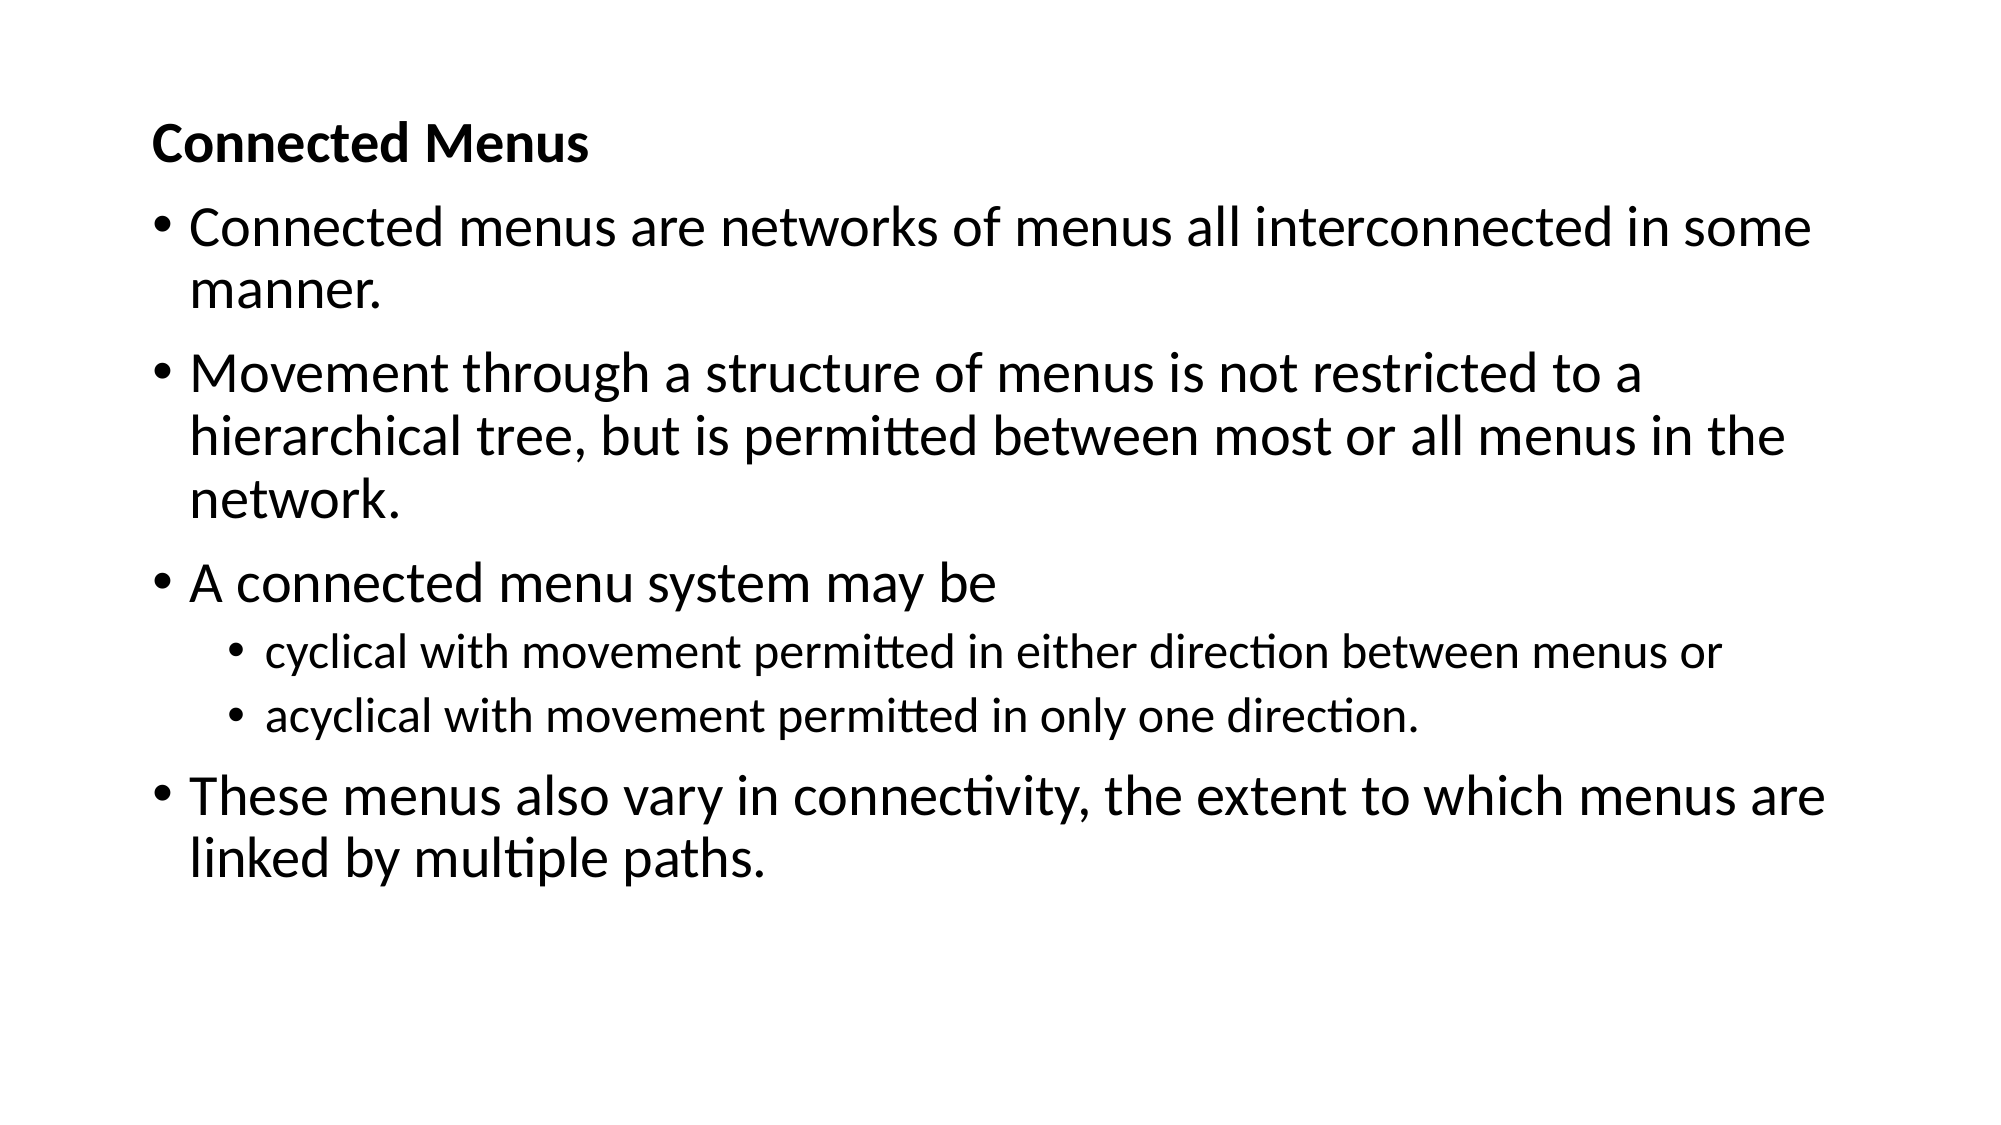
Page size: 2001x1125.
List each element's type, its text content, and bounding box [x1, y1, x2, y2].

list Connected Menus Connected menus are networks of menus all interconnected in some manner. Movement through a structure of menus is not restricted to a hierarchical tree, but is permitted between most or all menus in the network. A connected menu system may be cyclical with movement permitted in either direction between menus or acyclical with movement permitted in only one direction. These menus also vary in connectivity, the extent to which menus are linked by multiple paths. [137, 104, 1863, 1014]
